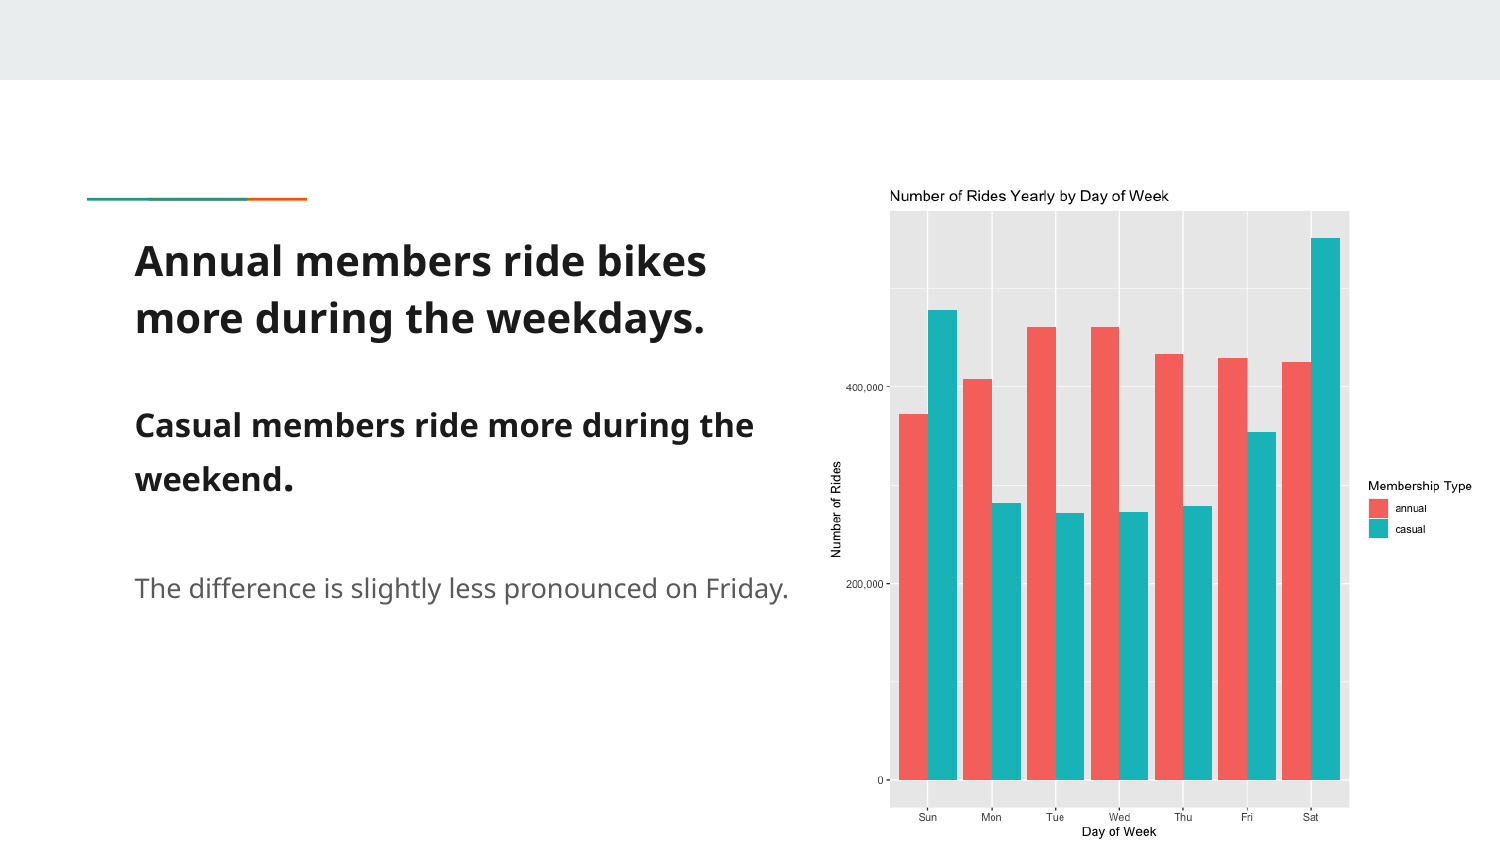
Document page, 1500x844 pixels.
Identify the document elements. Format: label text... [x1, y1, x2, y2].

picture [824, 183, 1485, 844]
title Annual members ride bikes more during the weekdays. Casual members ride more during the weekend. [119, 216, 817, 523]
list The difference is slightly less pronounced on Friday. [119, 548, 817, 712]
